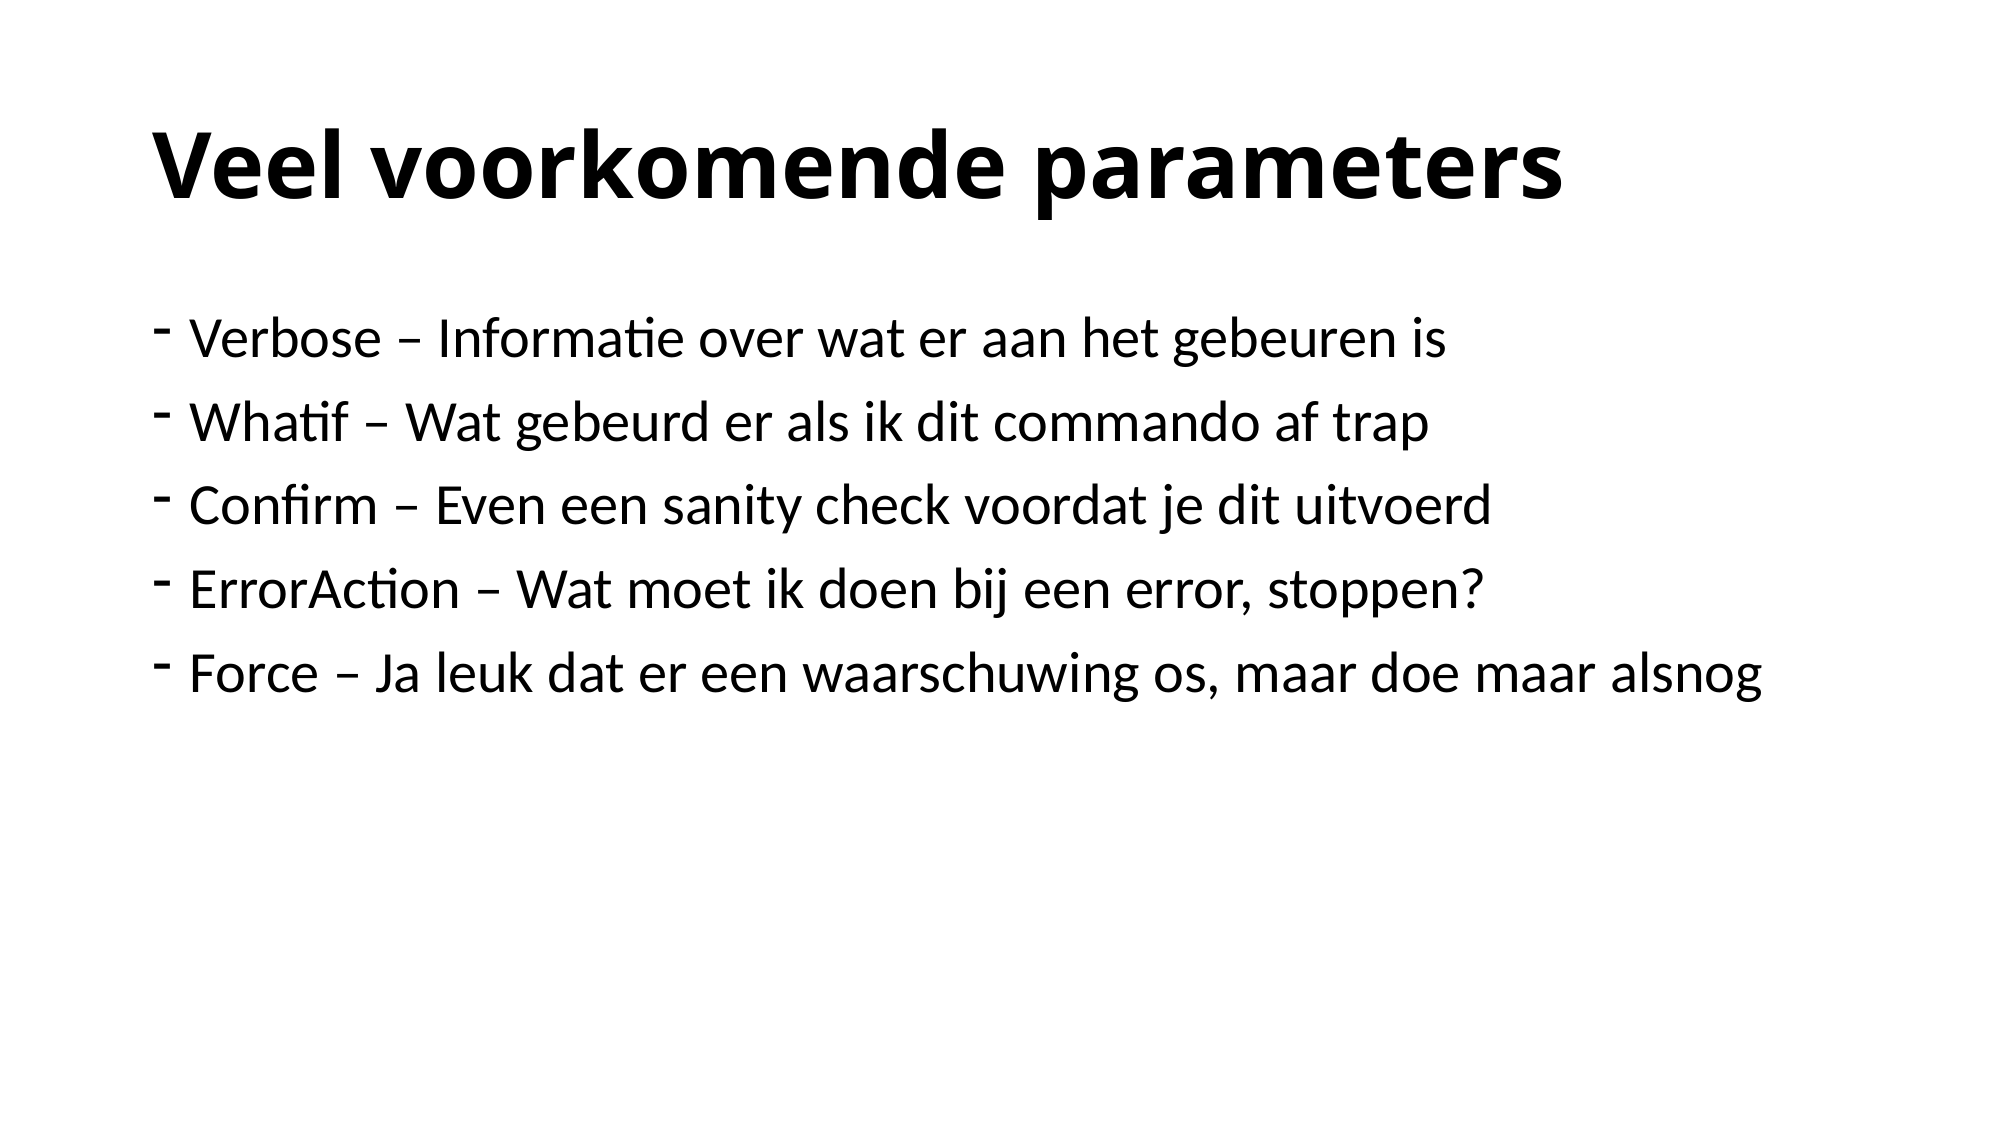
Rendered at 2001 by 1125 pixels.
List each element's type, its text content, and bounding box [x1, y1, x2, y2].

list Verbose – Informatie over wat er aan het gebeuren is Whatif – Wat gebeurd er als ik dit commando af trap Confirm – Even een sanity check voordat je dit uitvoerd ErrorAction – Wat moet ik doen bij een error, stoppen? Force – Ja leuk dat er een waarschuwing os, maar doe maar alsnog [137, 299, 1863, 1014]
title Veel voorkomende parameters [137, 59, 1863, 278]
